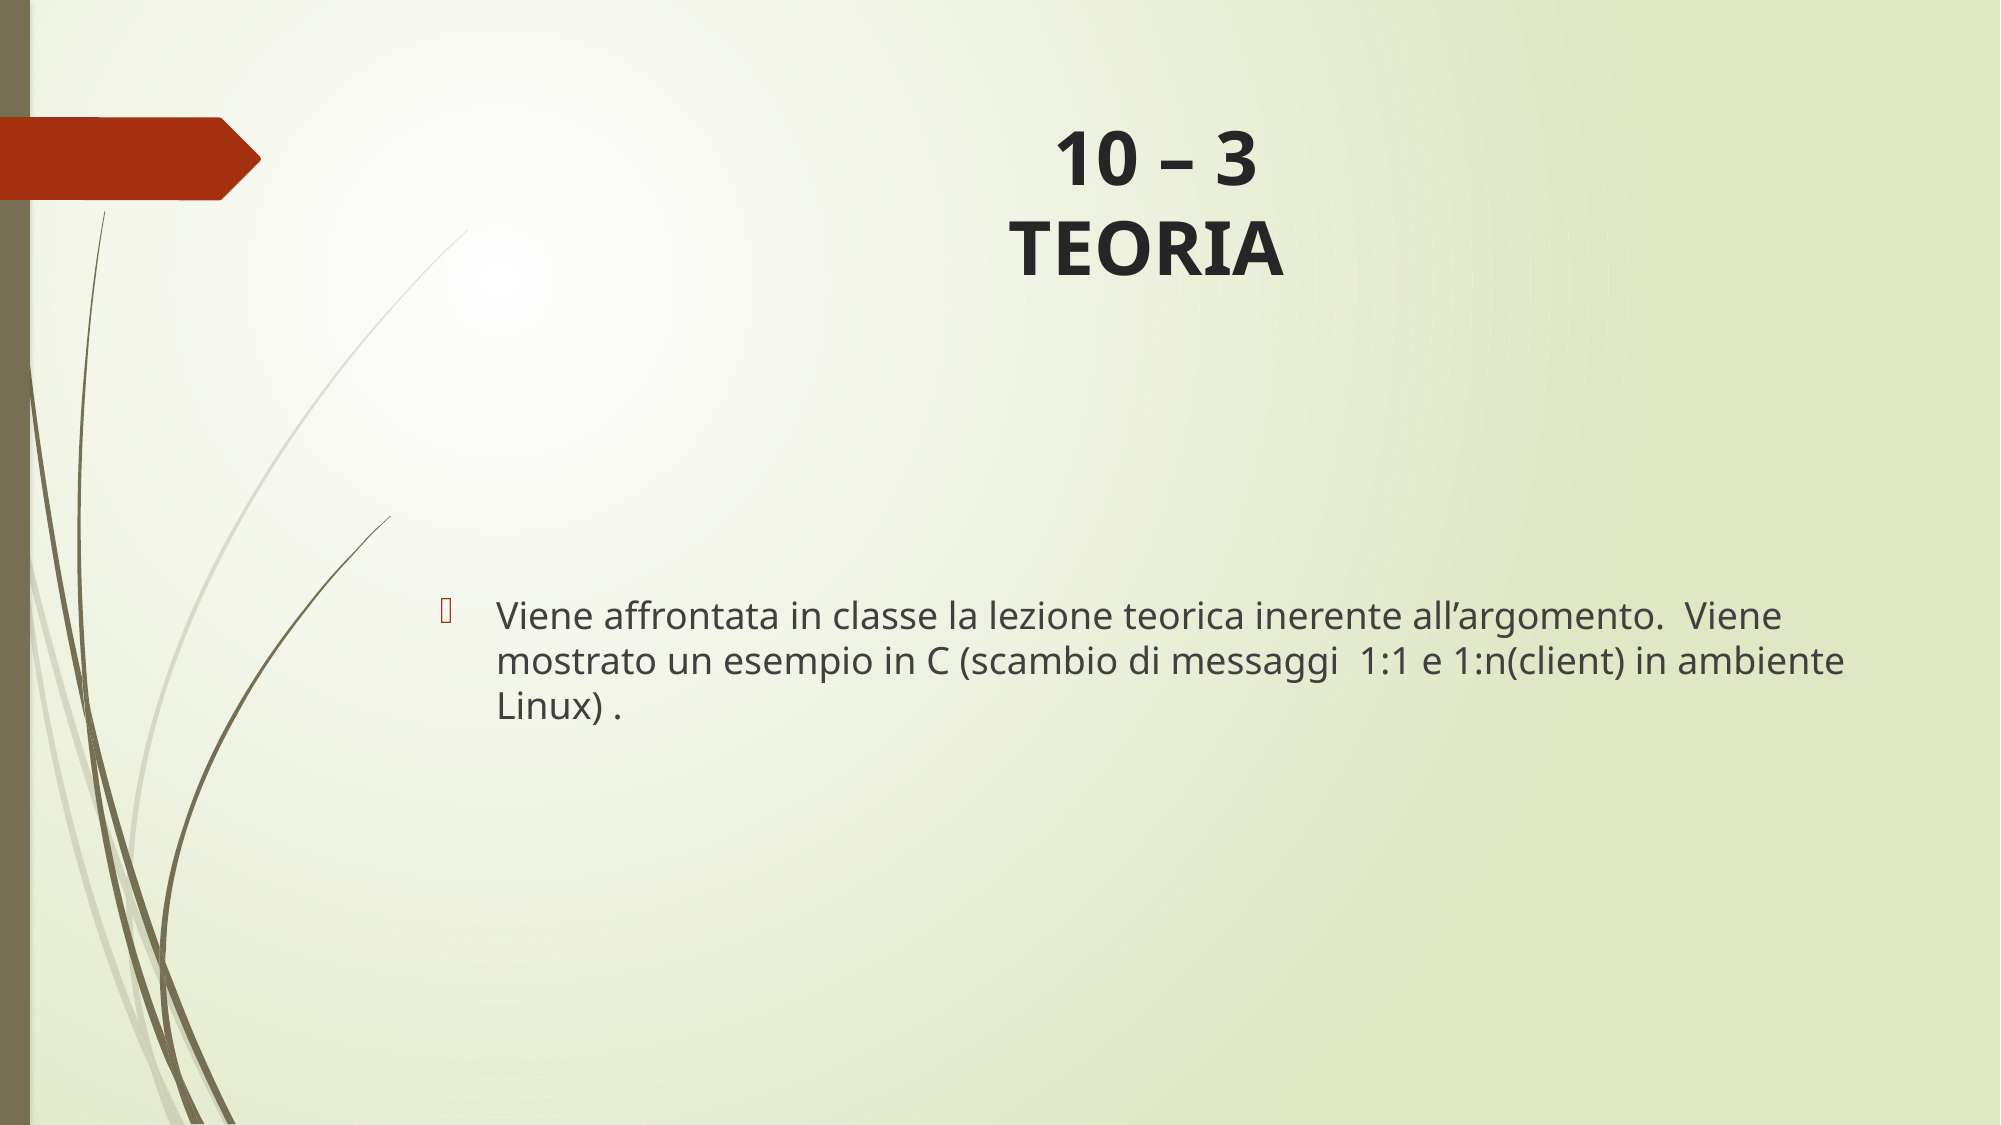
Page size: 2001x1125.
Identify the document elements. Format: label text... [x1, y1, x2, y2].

list Viene affrontata in classe la lezione teorica inerente all’argomento. Viene mostrato un esempio in C (scambio di messaggi 1:1 e 1:n(client) in ambiente Linux) . [424, 350, 1888, 970]
title 10 – 3 TEORIA [425, 102, 1888, 313]
